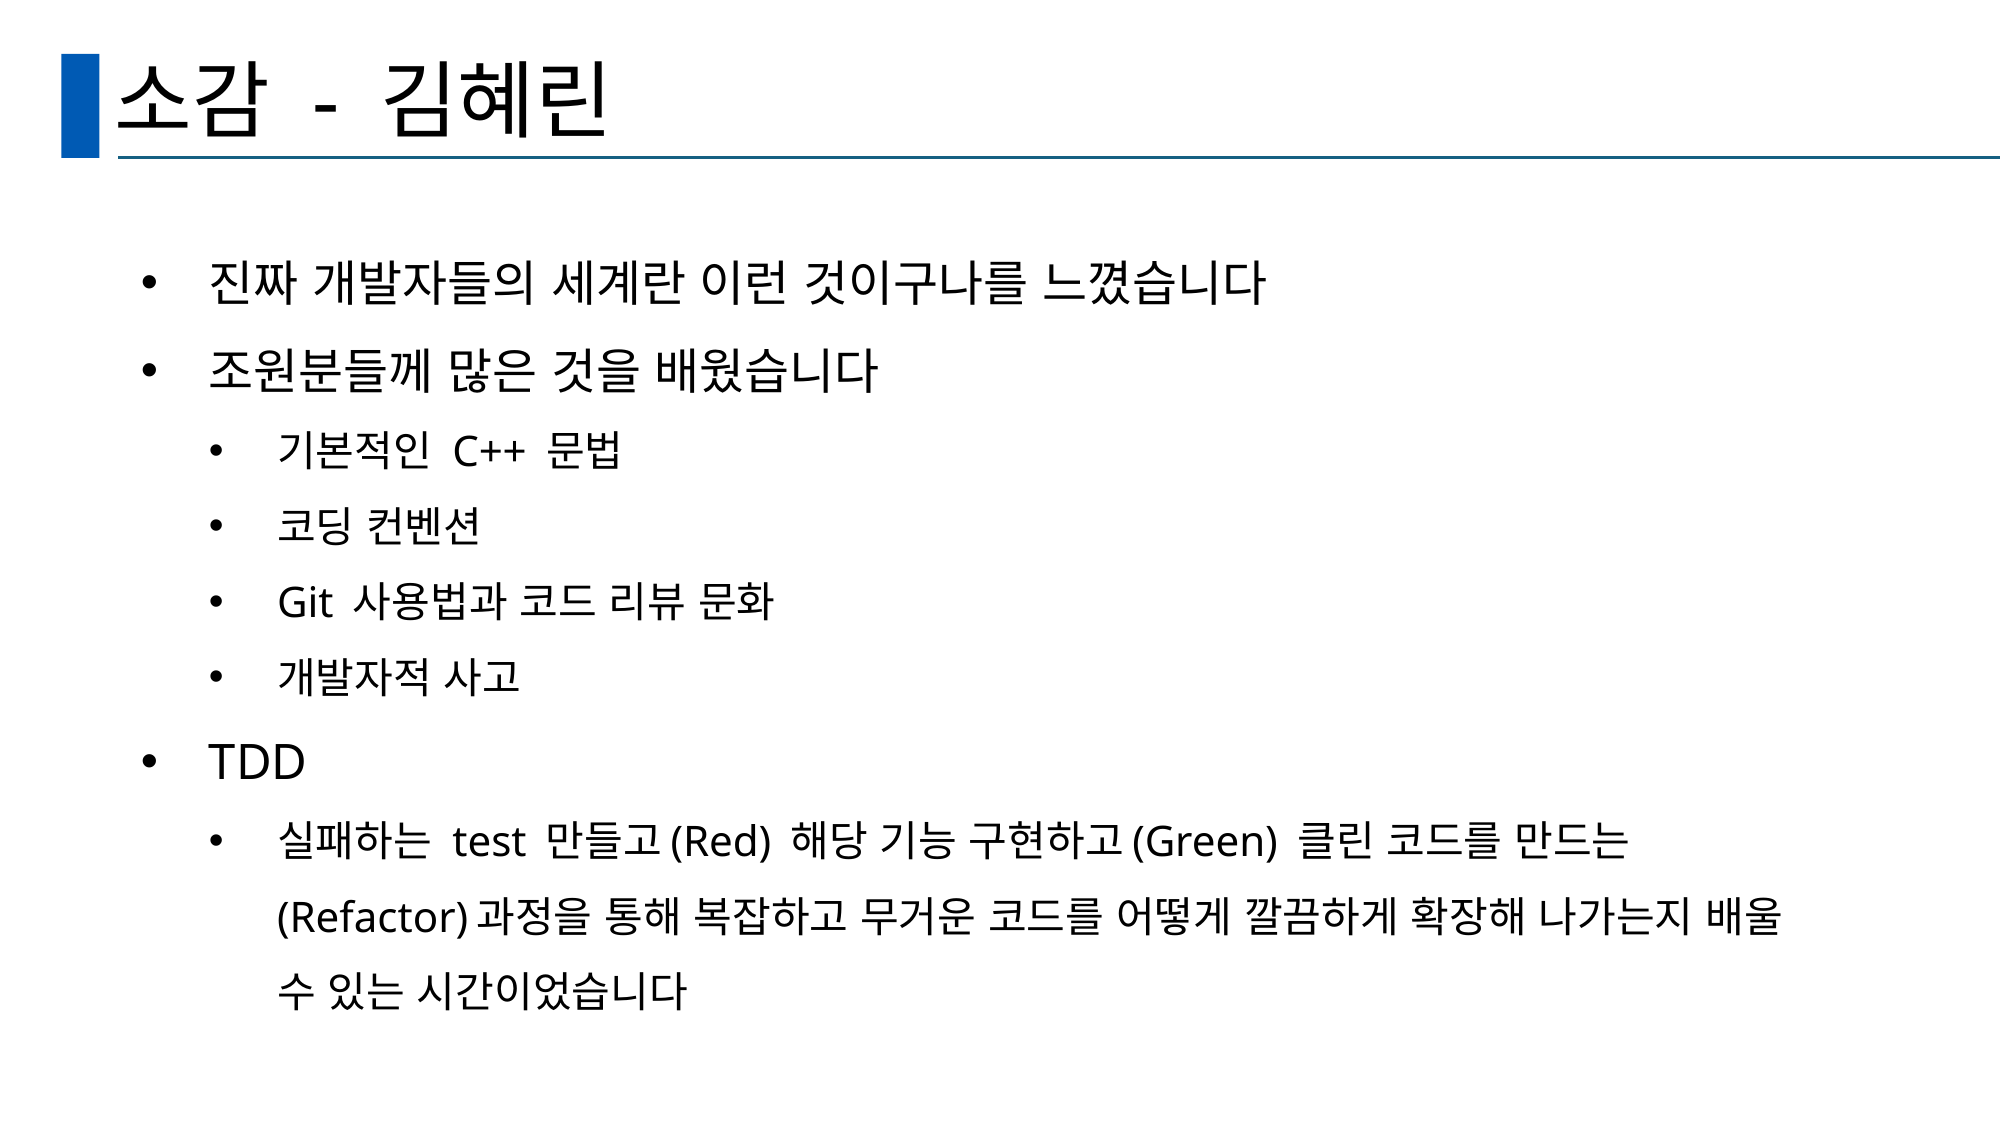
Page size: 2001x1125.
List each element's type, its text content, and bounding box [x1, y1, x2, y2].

title 소감 - 김혜린 [99, 50, 1825, 158]
list 진짜 개발자들의 세계란 이런 것이구나를 느꼈습니다 조원분들께 많은 것을 배웠습니다 기본적인 C++ 문법 코딩 컨벤션 Git 사용법과 코드 리뷰 문화 개발자적 사고 TDD 실패하는 test 만들고(Red) 해당 기능 구현하고(Green) 클린 코드를 만드는(Refactor)과정을 통해 복잡하고 무거운 코드를 어떻게 깔끔하게 확장해 나가는지 배울 수 있는 시간이었습니다 [99, 215, 1825, 1025]
